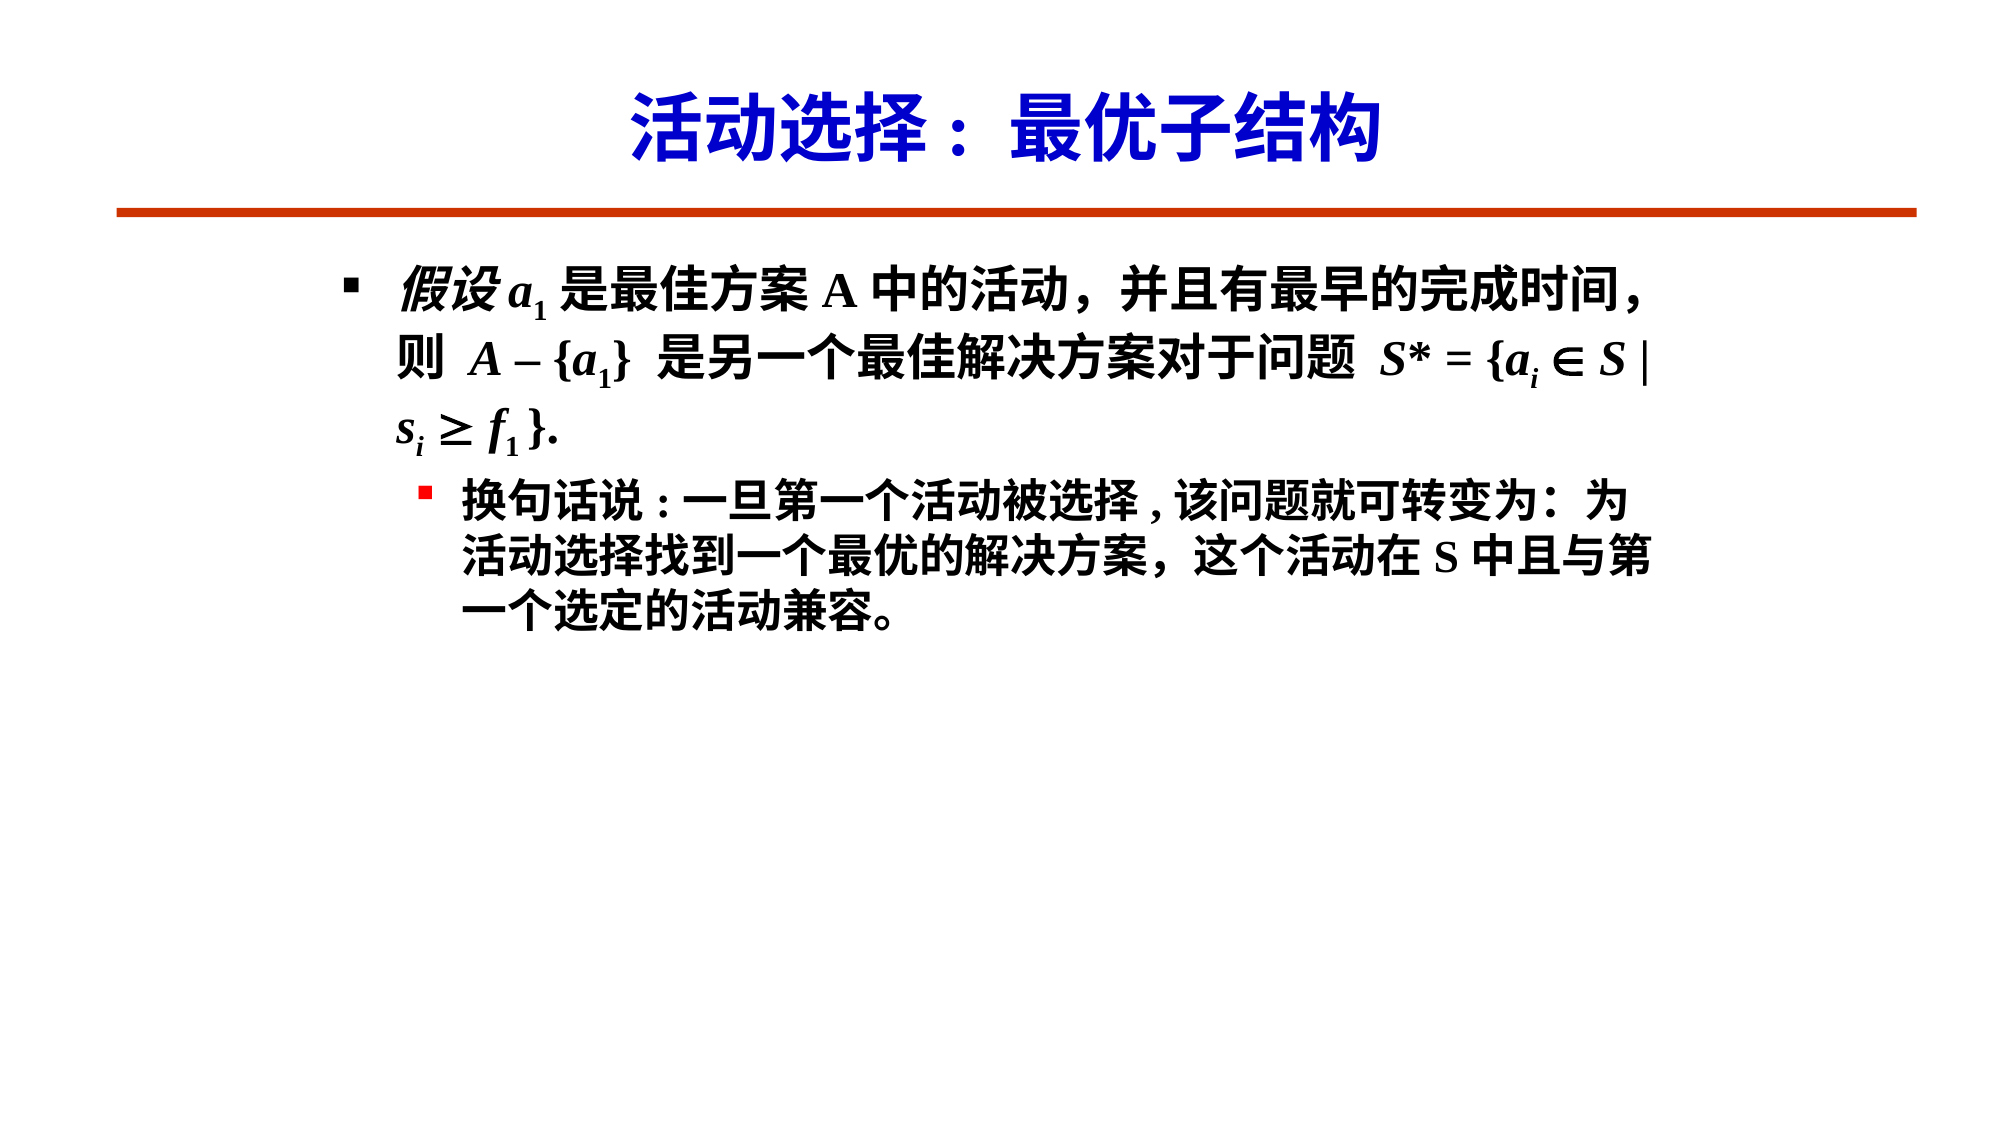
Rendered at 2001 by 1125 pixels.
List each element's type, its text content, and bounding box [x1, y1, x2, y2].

list 假设a1是最佳方案A中的活动，并且有最早的完成时间，则 A – {a1} 是另一个最佳解决方案对于问题 S* = {ai  S | si  f1 }. 换句话说:一旦第一个活动被选择,该问题就可转变为：为活动选择找到一个最优的解决方案，这个活动在S中且与第一个选定的活动兼容。 [324, 249, 1688, 1000]
title 活动选择: 最优子结构 [324, 50, 1688, 200]
